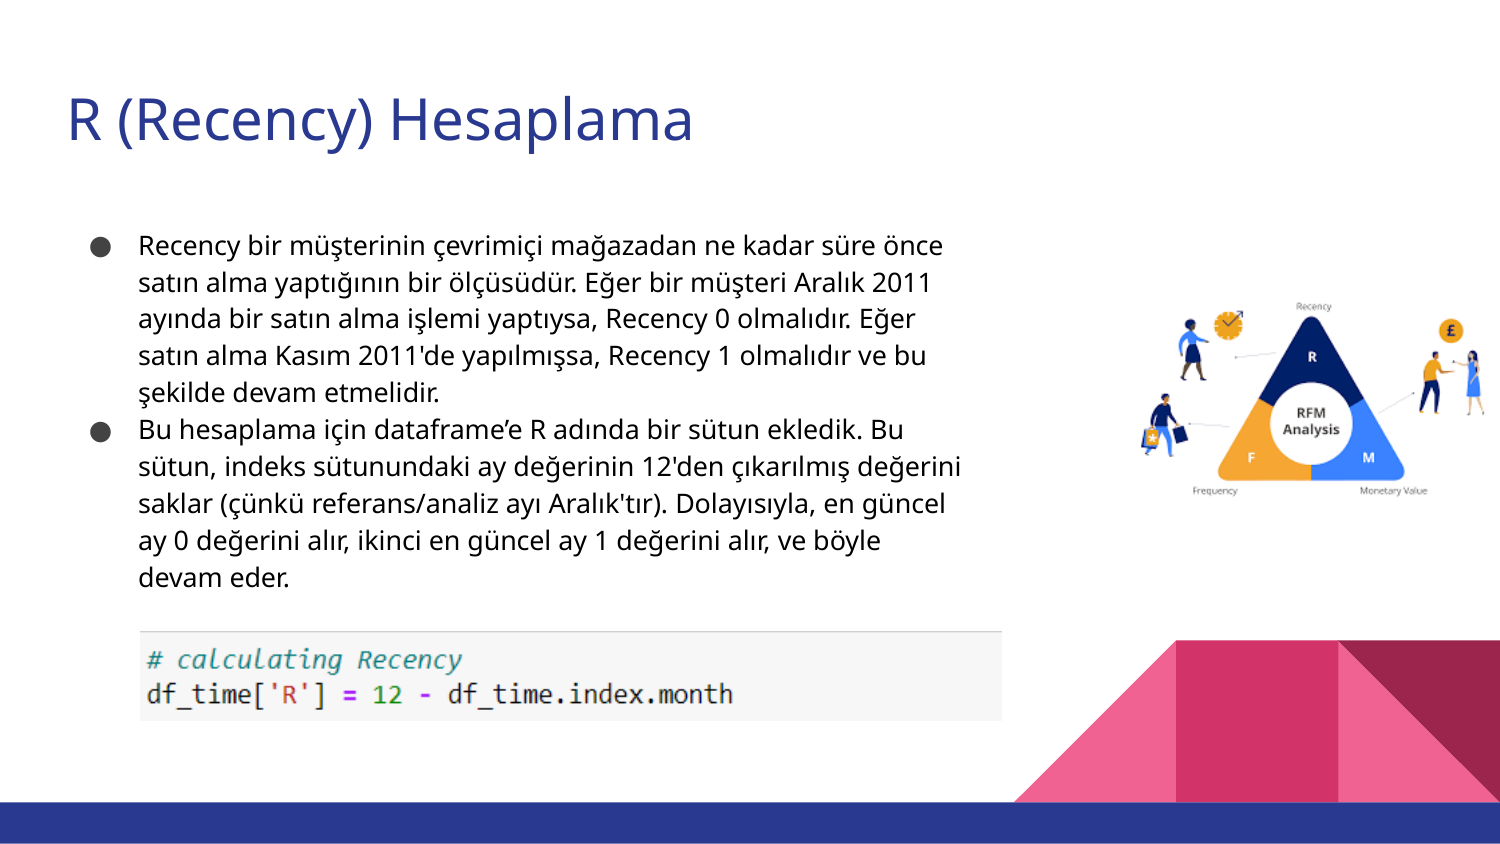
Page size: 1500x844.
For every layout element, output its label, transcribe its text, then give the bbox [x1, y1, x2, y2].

picture [140, 631, 1002, 721]
list Recency bir müşterinin çevrimiçi mağazadan ne kadar süre önce satın alma yaptığının bir ölçüsüdür. Eğer bir müşteri Aralık 2011 ayında bir satın alma işlemi yaptıysa, Recency 0 olmalıdır. Eğer satın alma Kasım 2011'de yapılmışsa, Recency 1 olmalıdır ve bu şekilde devam etmelidir. Bu hesaplama için dataframe’e R adında bir sütun ekledik. Bu sütun, indeks sütunundaki ay değerinin 12'den çıkarılmış değerini saklar (çünkü referans/analiz ayı Aralık'tır). Dolayısıyla, en güncel ay 0 değerini alır, ikinci en güncel ay 1 değerini alır, ve böyle devam eder. [51, 208, 985, 616]
picture [1116, 283, 1500, 520]
title R (Recency) Hesaplama [51, 67, 1449, 167]
